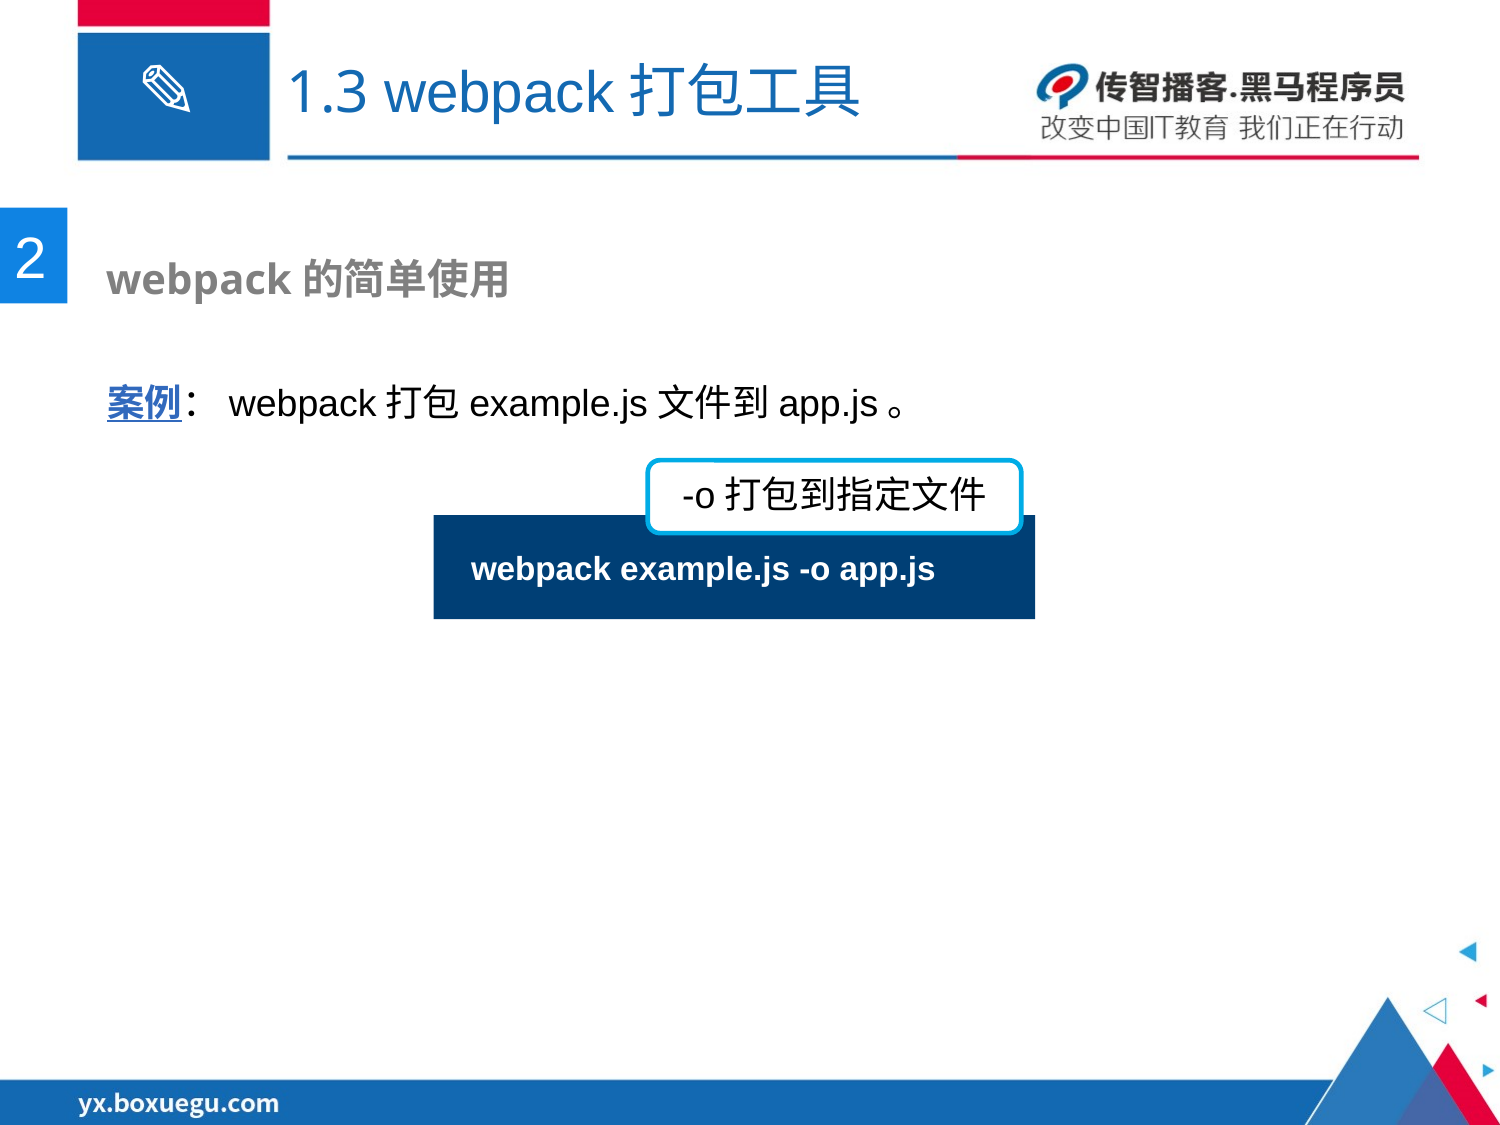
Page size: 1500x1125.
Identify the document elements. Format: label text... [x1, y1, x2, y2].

text_box 案例：webpack打包example.js文件到app.js。 [92, 326, 1390, 432]
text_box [433, 514, 1036, 620]
title 1.3 webpack打包工具 [271, 25, 1046, 153]
text_box webpack的简单使用 [69, 245, 842, 355]
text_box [0, 207, 68, 304]
text_box -o打包到指定文件 [647, 460, 1022, 513]
picture [0, 1, 1500, 1125]
